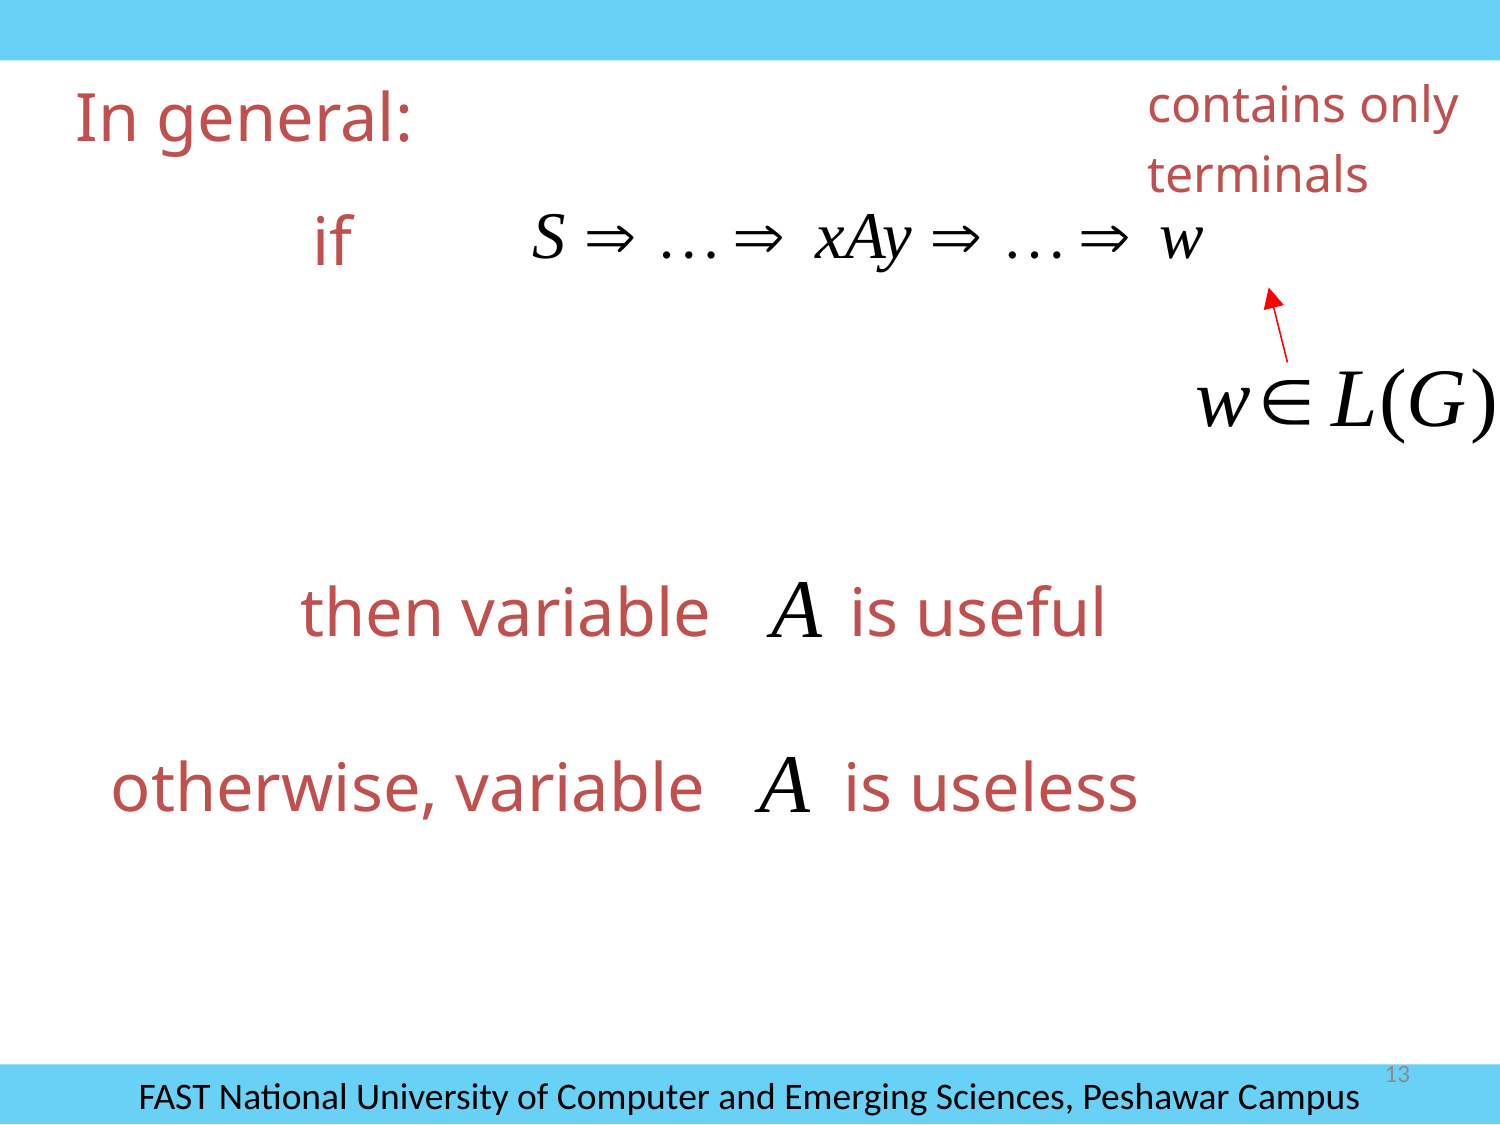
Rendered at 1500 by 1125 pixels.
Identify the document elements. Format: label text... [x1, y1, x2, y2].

text_box then variable is useful [285, 562, 1124, 658]
text_box [1263, 287, 1287, 360]
text_box In general: [60, 67, 429, 163]
text_box if [297, 191, 368, 287]
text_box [1191, 362, 1500, 450]
text_box contains only terminals [1132, 65, 1487, 211]
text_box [749, 749, 811, 817]
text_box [762, 574, 824, 642]
text_box otherwise, variable is useless [96, 737, 1156, 833]
slide_number 13 [1074, 1042, 1425, 1103]
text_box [527, 208, 1206, 278]
